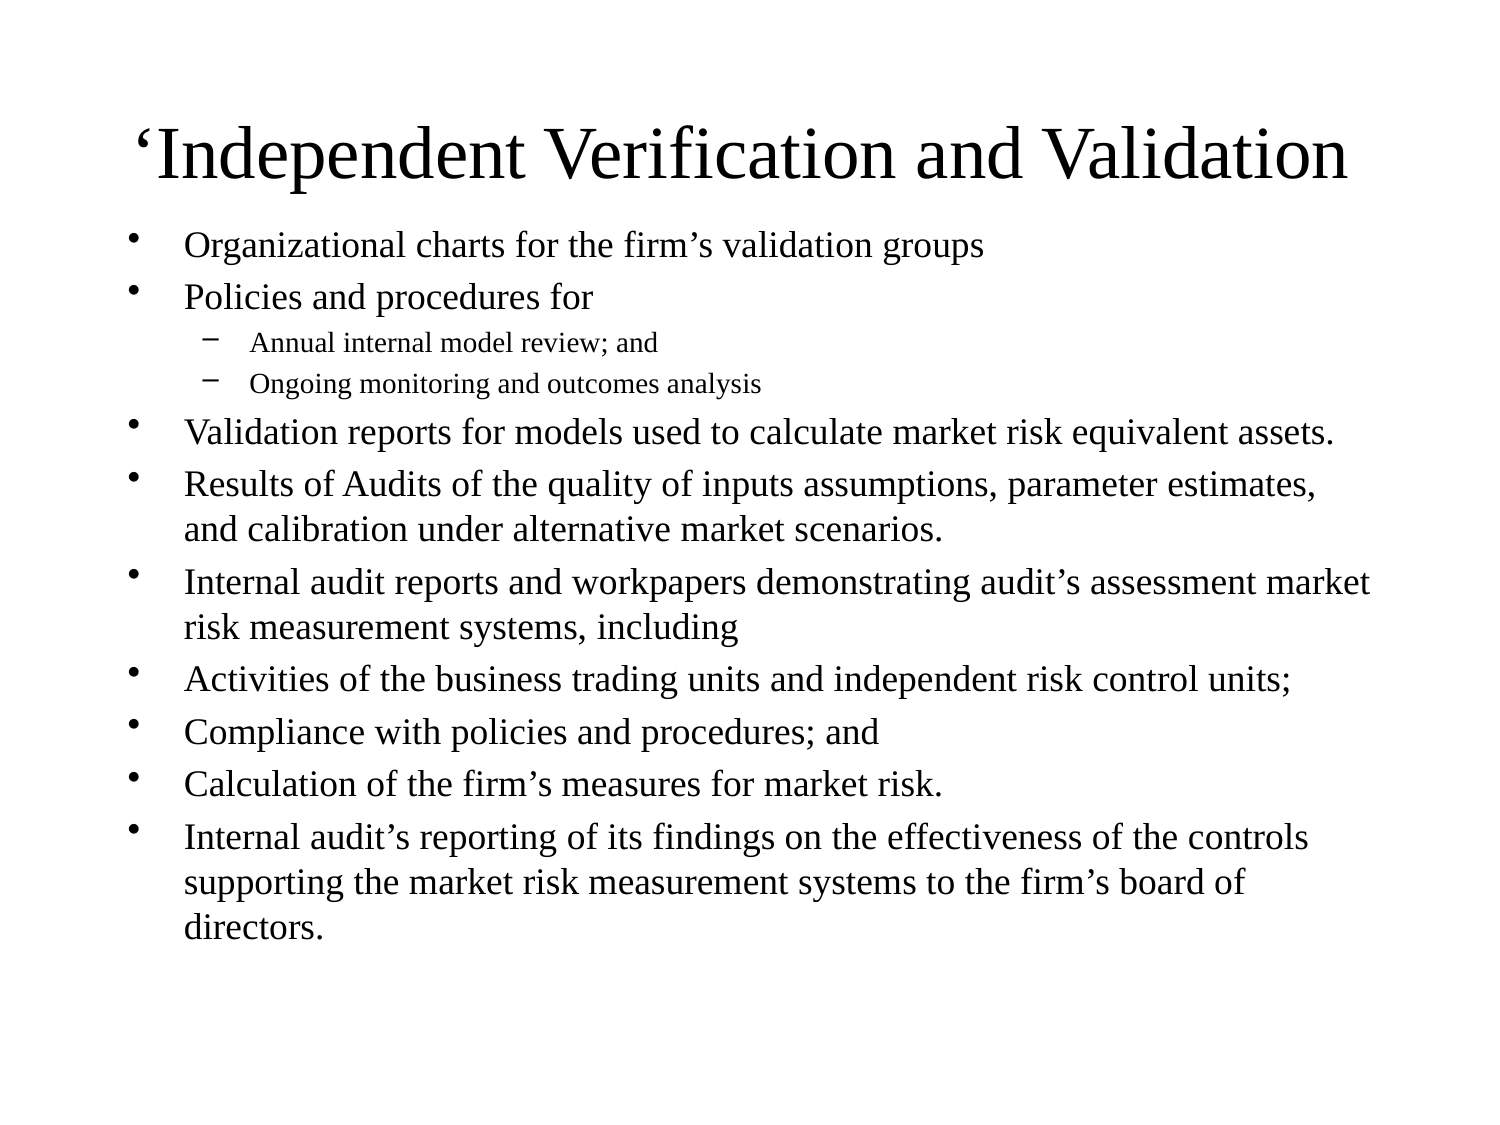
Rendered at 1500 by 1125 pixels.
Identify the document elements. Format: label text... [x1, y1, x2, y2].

title ‘Independent Verification and Validation [112, 99, 1388, 212]
list Organizational charts for the firm’s validation groups Policies and procedures for Annual internal model review; and Ongoing monitoring and outcomes analysis Validation reports for models used to calculate market risk equivalent assets. Results of Audits of the quality of inputs assumptions, parameter estimates, and calibration under alternative market scenarios. Internal audit reports and workpapers demonstrating audit’s assessment market risk measurement systems, including Activities of the business trading units and independent risk control units; Compliance with policies and procedures; and Calculation of the firm’s measures for market risk. Internal audit’s reporting of its findings on the effectiveness of the controls supporting the market risk measurement systems to the firm’s board of directors. [112, 212, 1388, 1001]
